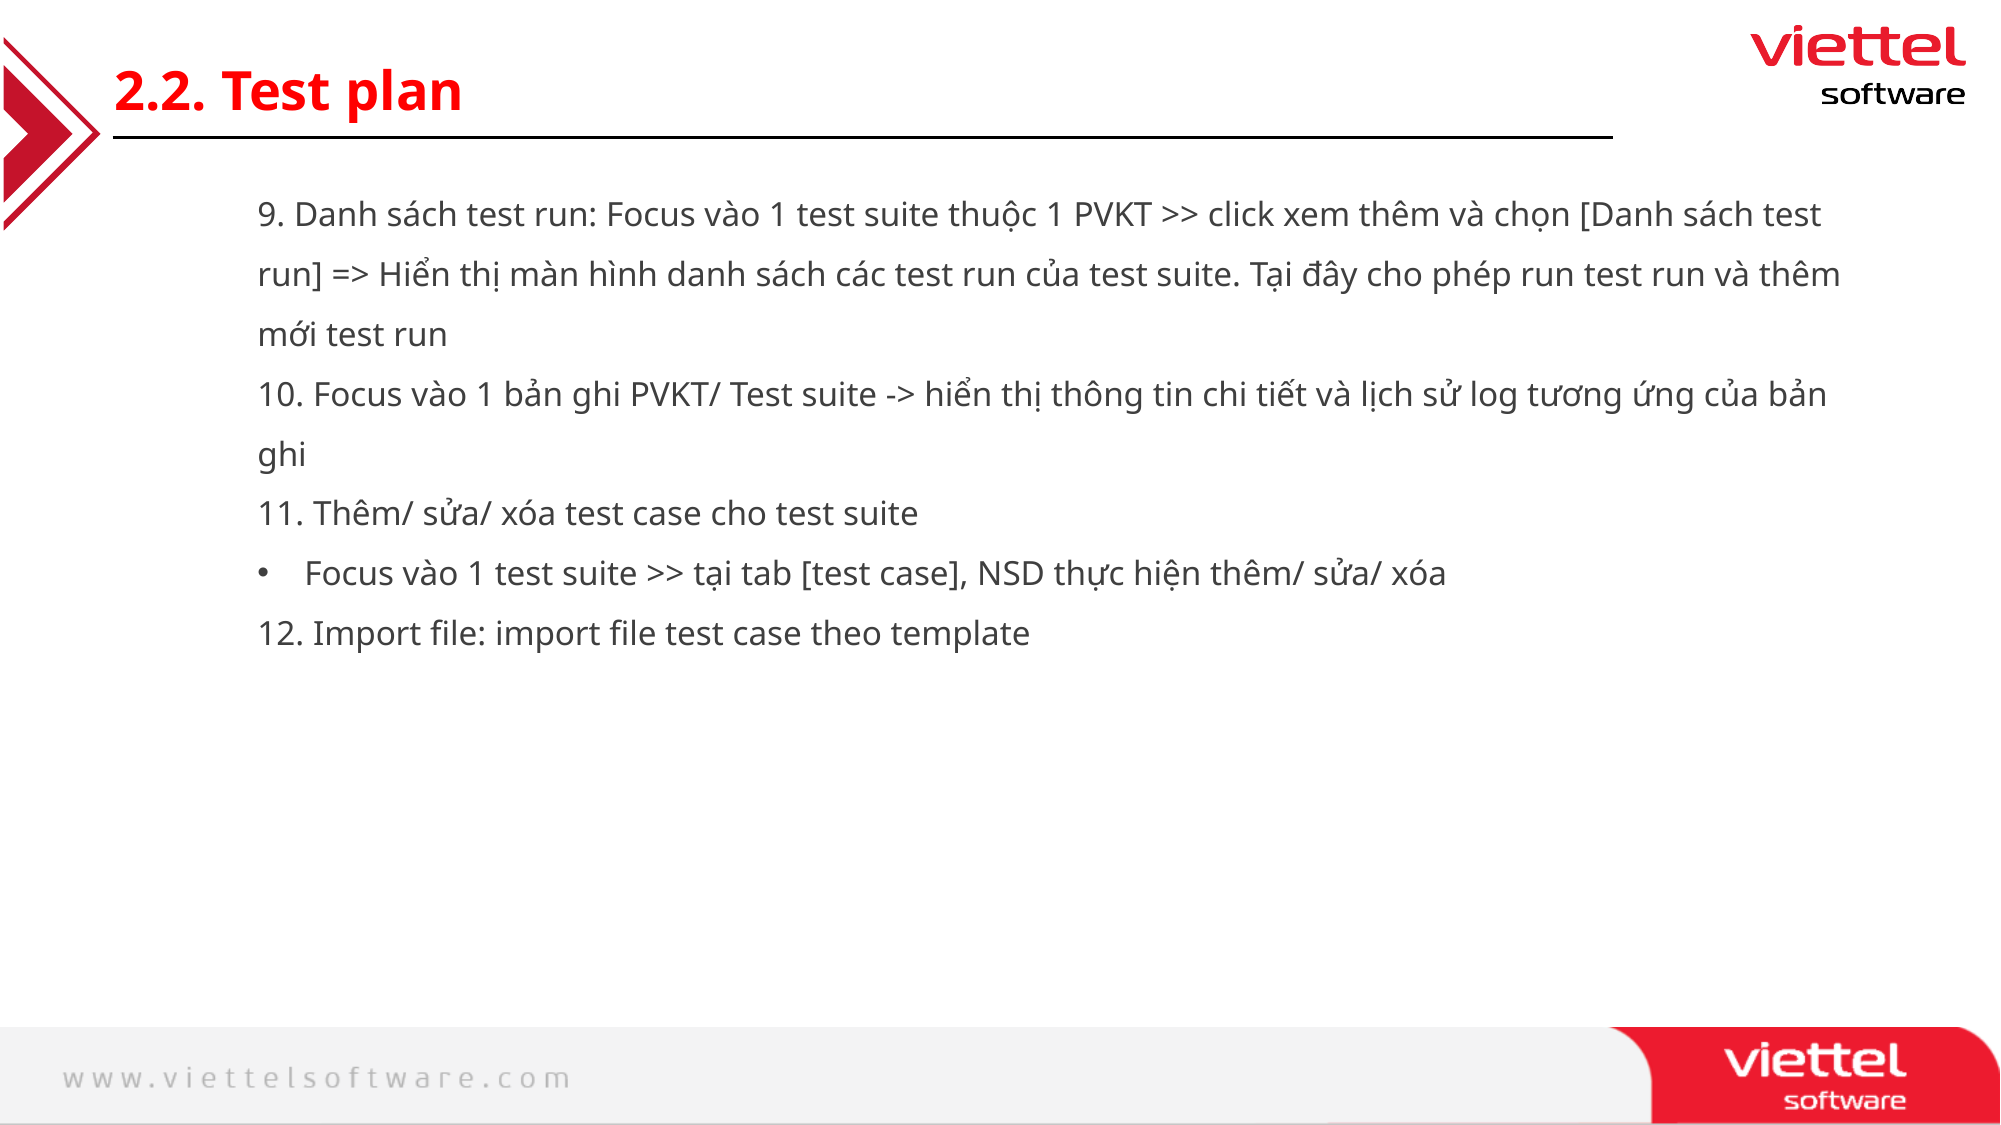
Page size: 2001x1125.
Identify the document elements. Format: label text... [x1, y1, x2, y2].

picture [0, 1027, 2000, 1125]
text_box 9. Danh sách test run: Focus vào 1 test suite thuộc 1 PVKT >> click xem thêm và chọn [Danh sách test run] => Hiển thị màn hình danh sách các test run của test suite. Tại đây cho phép run test run và thêm mới test run 10. Focus vào 1 bản ghi PVKT/ Test suite -> hiển thị thông tin chi tiết và lịch sử log tương ứng của bản ghi 11. Thêm/ sửa/ xóa test case cho test suite Focus vào 1 test suite >> tại tab [test case], NSD thực hiện thêm/ sửa/ xóa 12. Import file: import file test case theo template [74, 165, 1897, 660]
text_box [0, 33, 103, 234]
picture [1750, 24, 1966, 113]
text_box 2.2. Test plan [107, 55, 1600, 125]
